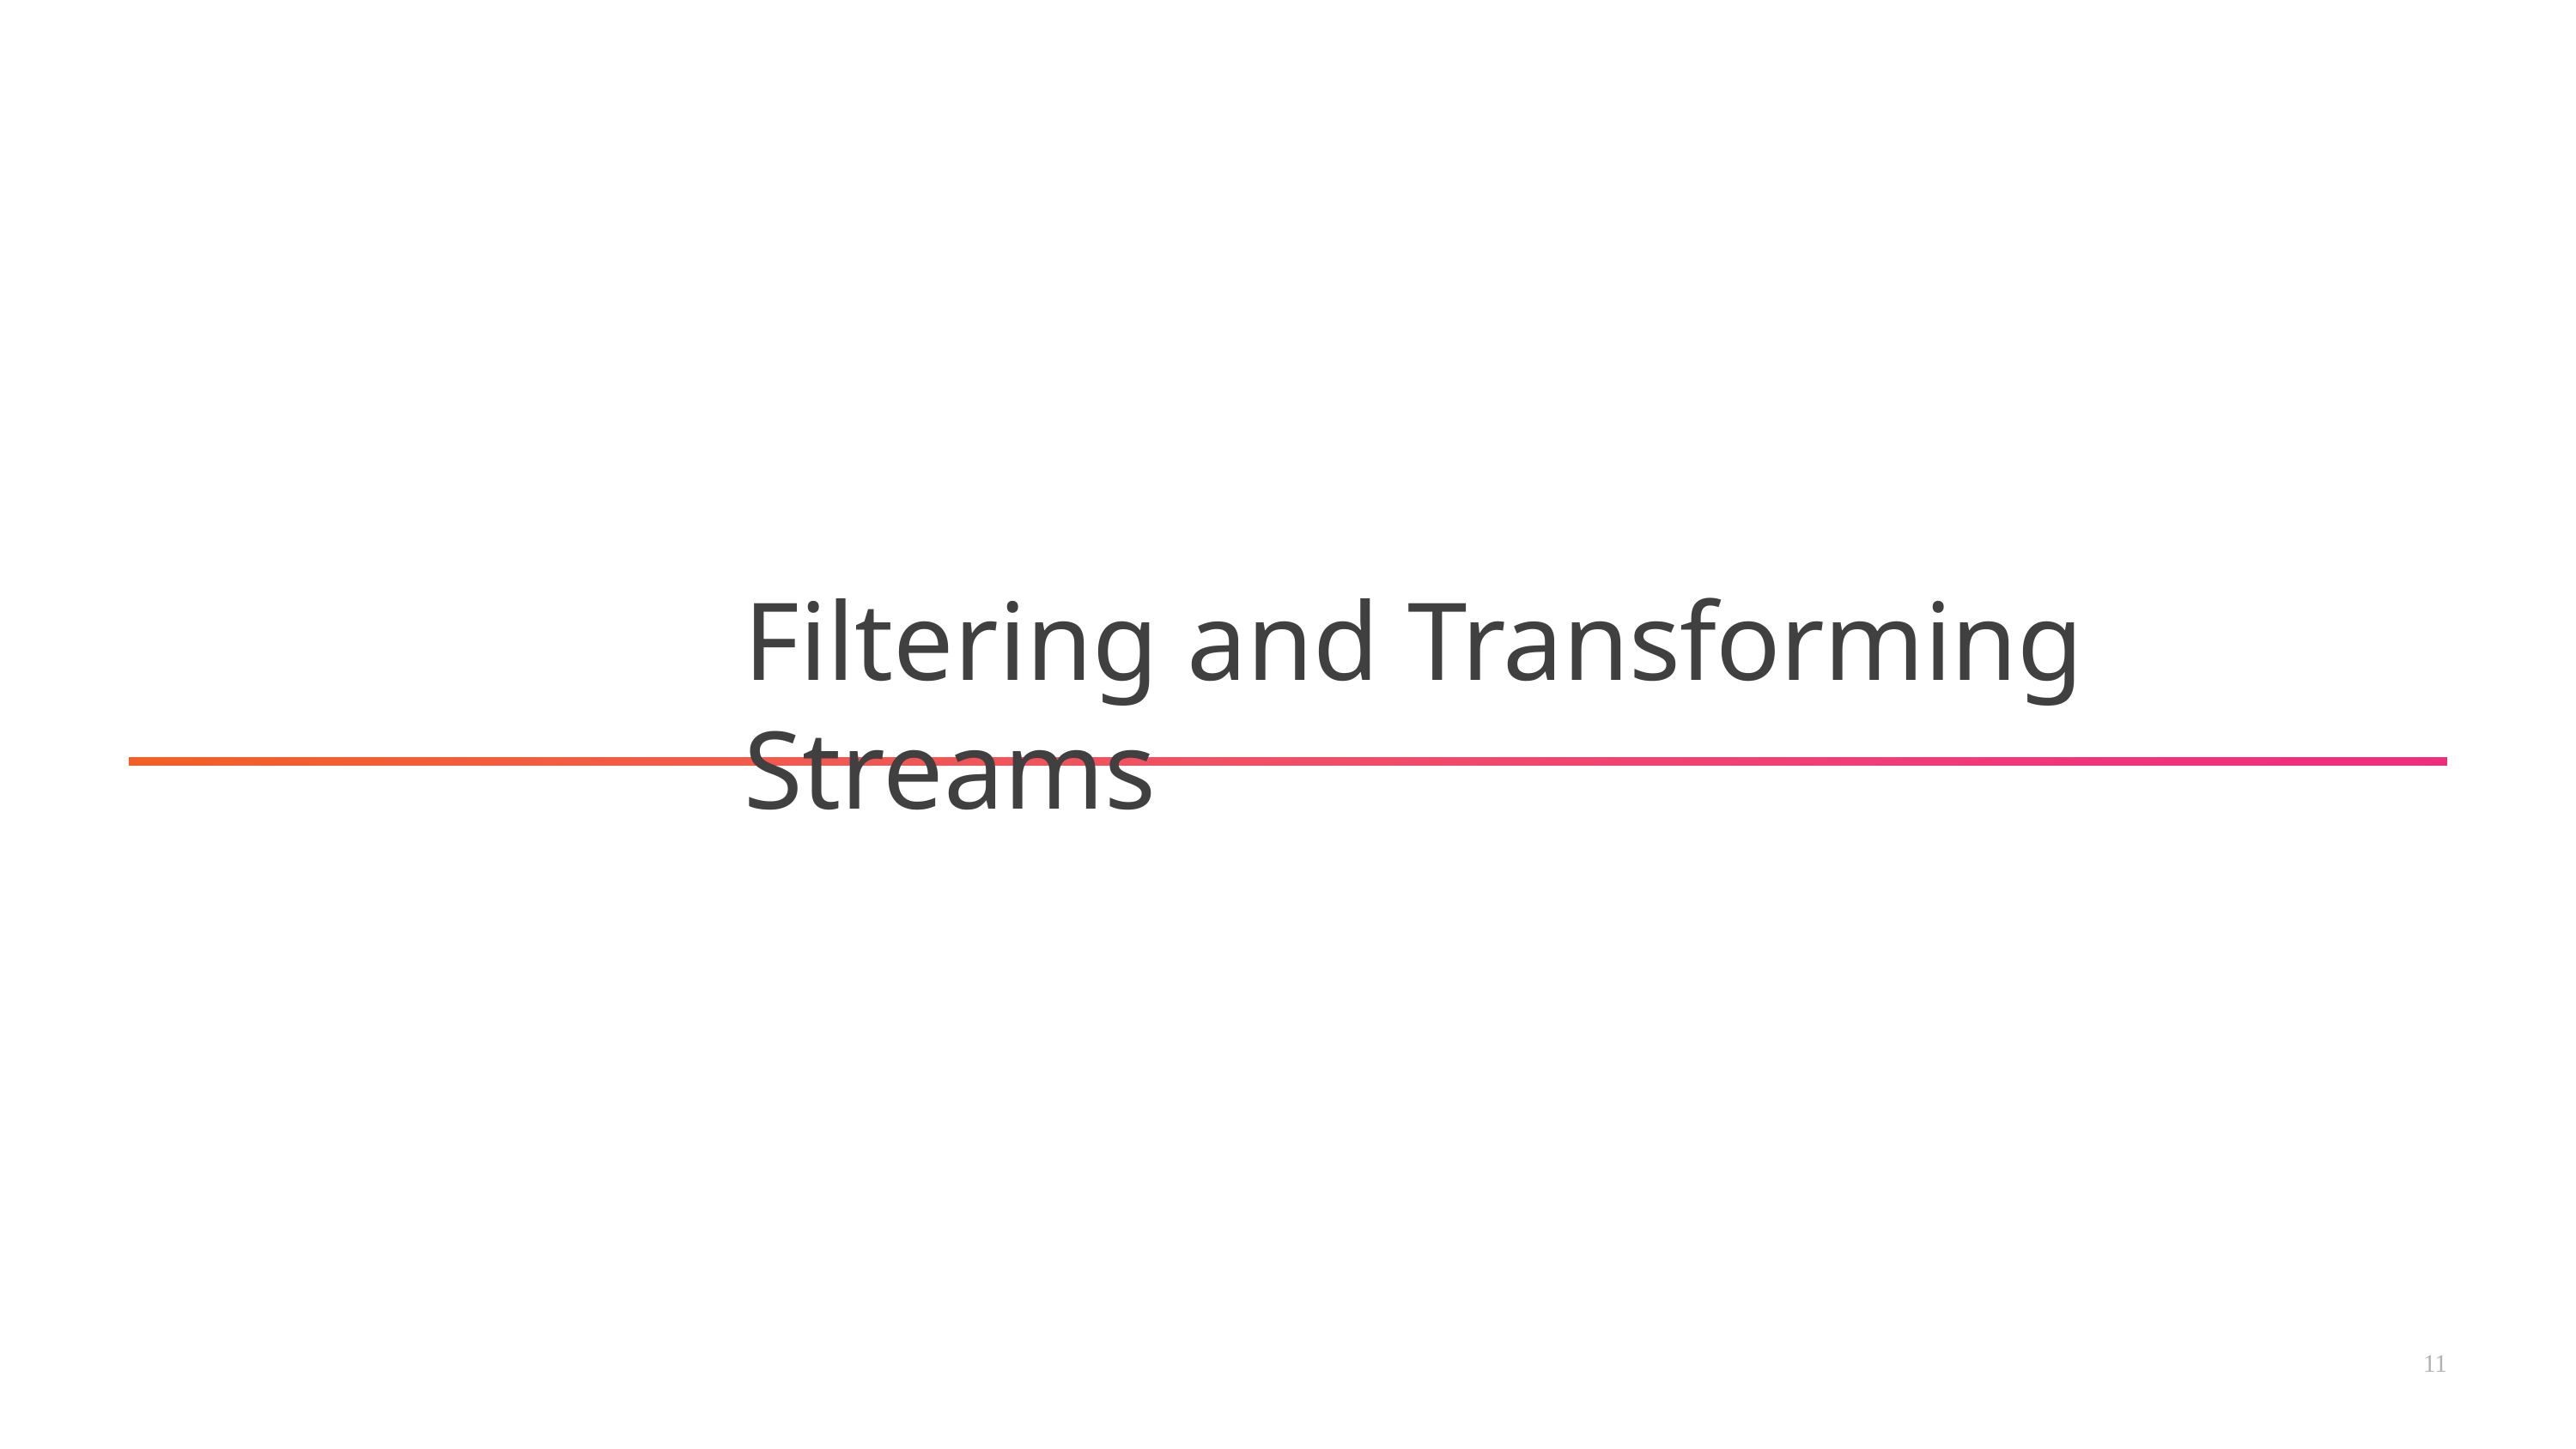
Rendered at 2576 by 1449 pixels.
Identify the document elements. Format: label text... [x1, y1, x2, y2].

picture [2415, 757, 2447, 766]
title Filtering and Transforming Streams [224, 571, 2415, 832]
picture [129, 757, 224, 766]
slide_number 11 [1855, 1347, 2447, 1420]
